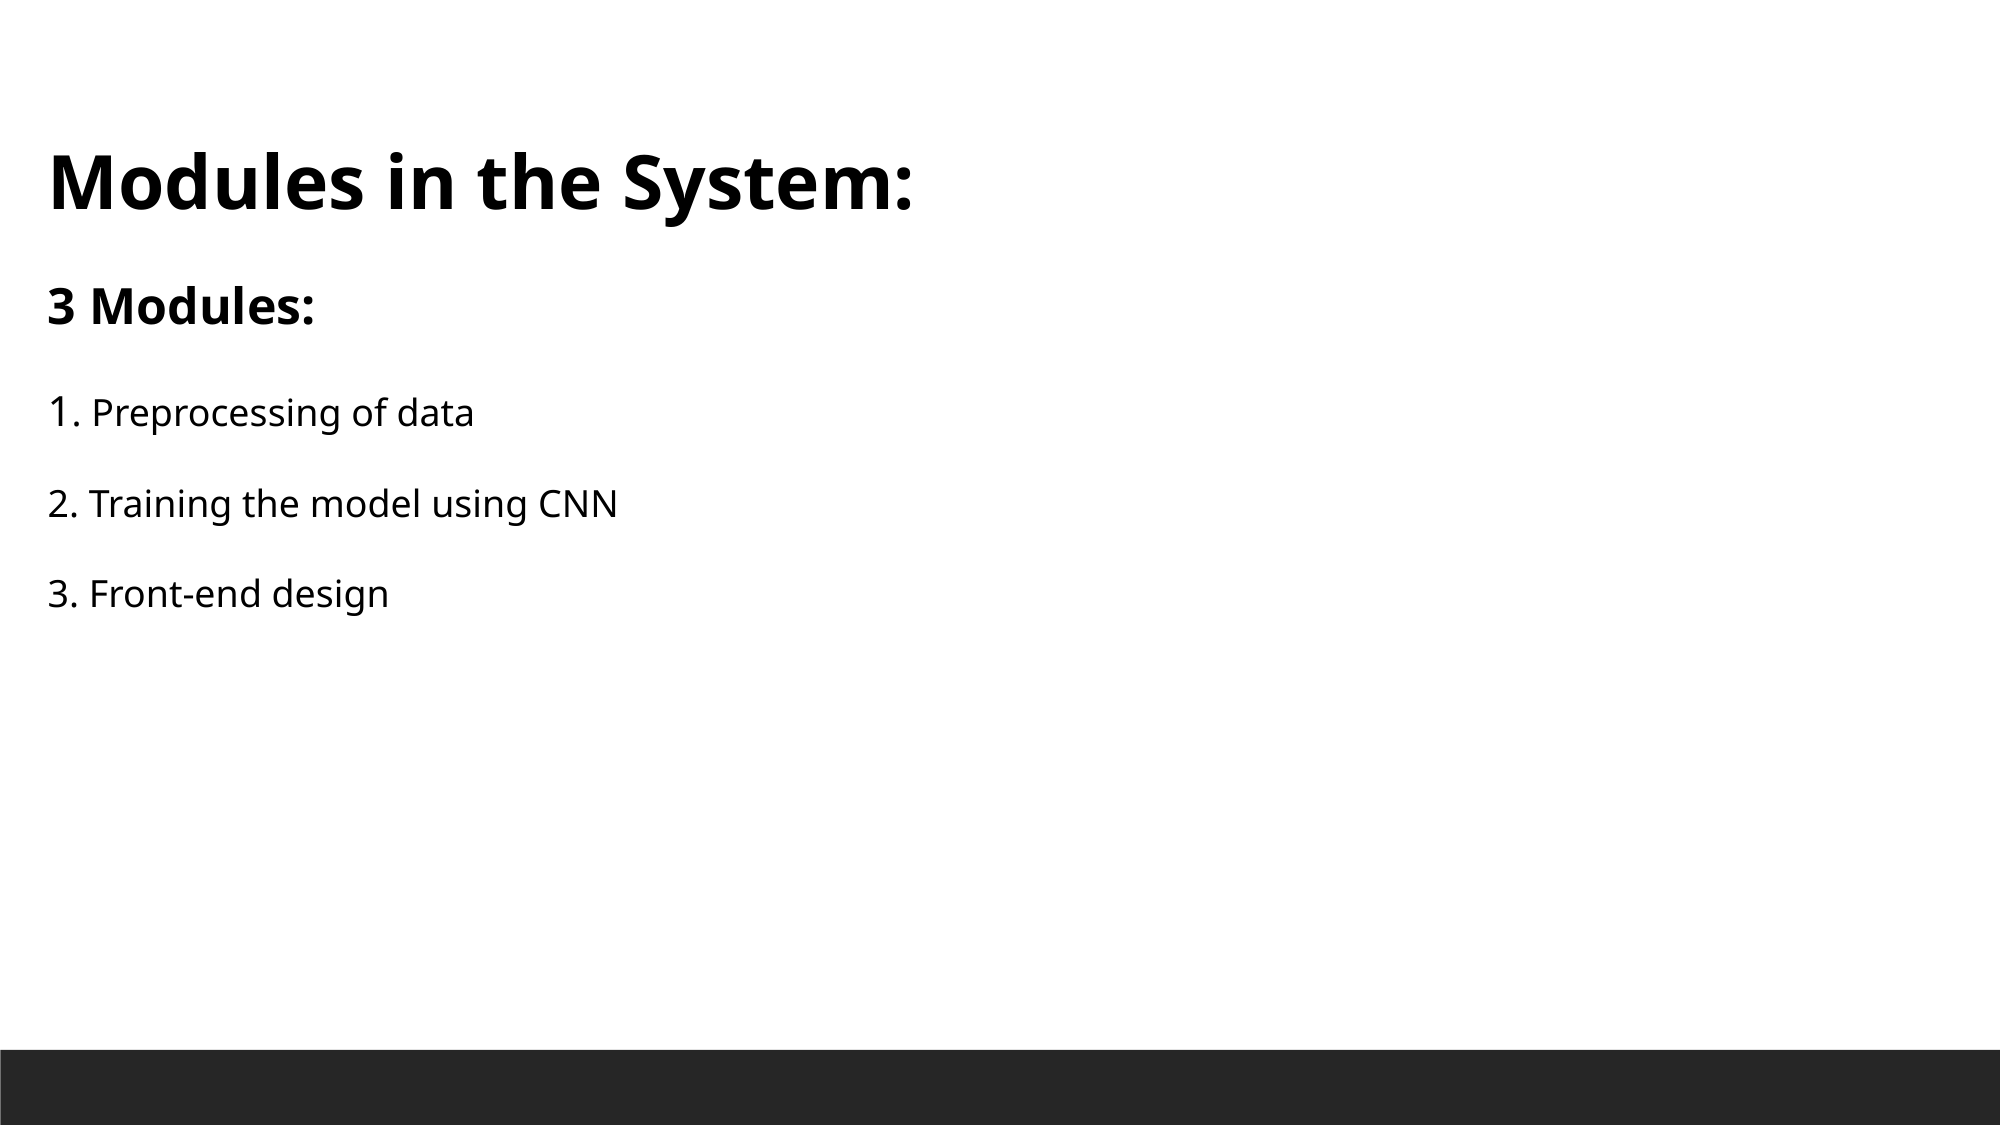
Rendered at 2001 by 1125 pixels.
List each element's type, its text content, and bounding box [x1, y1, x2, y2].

text_box Modules in the System: 3 Modules: 1. Preprocessing of data 2. Training the model using CNN 3. Front-end design [33, 127, 1915, 712]
